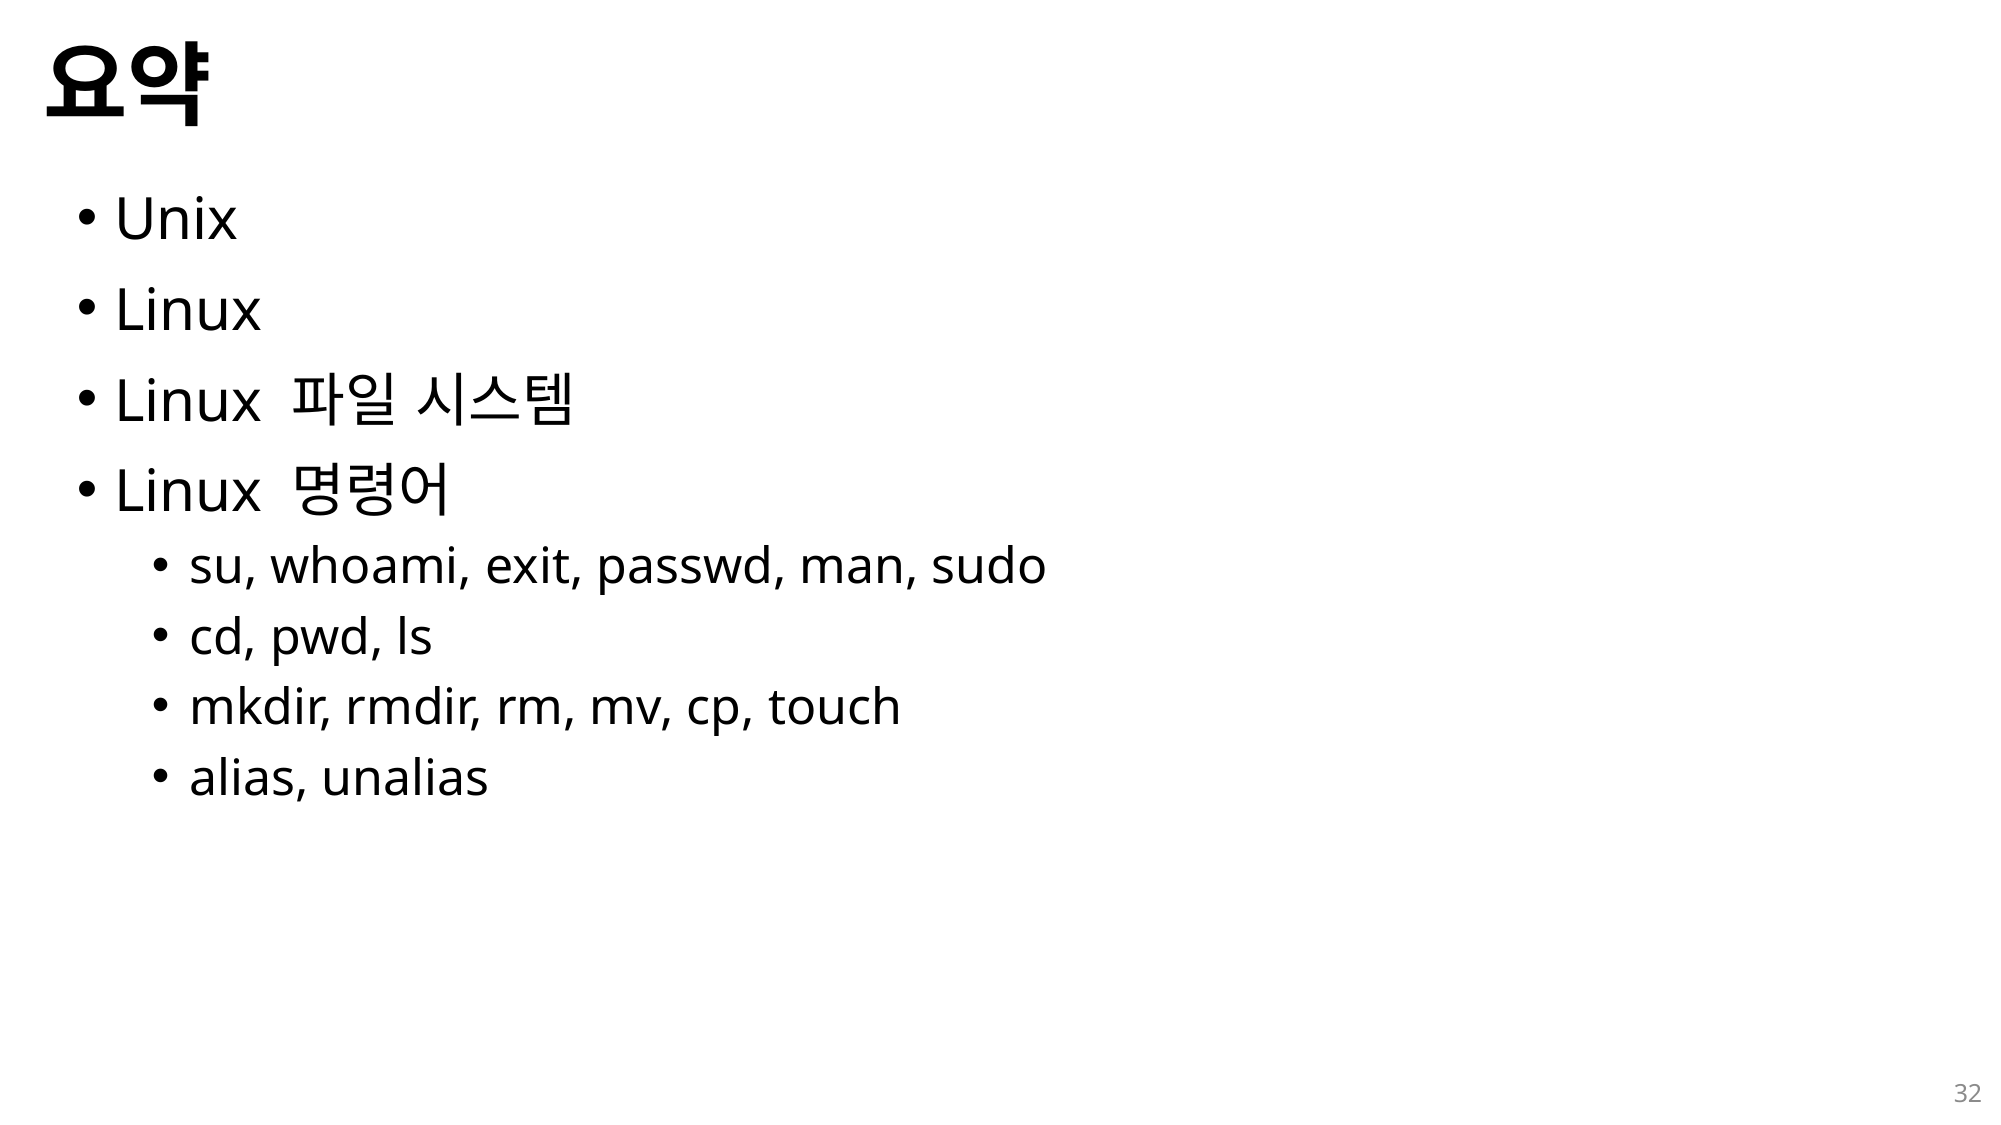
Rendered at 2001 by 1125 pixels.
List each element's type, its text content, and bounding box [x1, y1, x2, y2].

title 요약 [28, 28, 1968, 150]
slide_number 32 [1922, 1065, 1998, 1125]
list Unix Linux Linux 파일 시스템 Linux 명령어 su, whoami, exit, passwd, man, sudo cd, pwd, ls mkdir, rmdir, rm, mv, cp, touch alias, unalias [61, 173, 1938, 1095]
